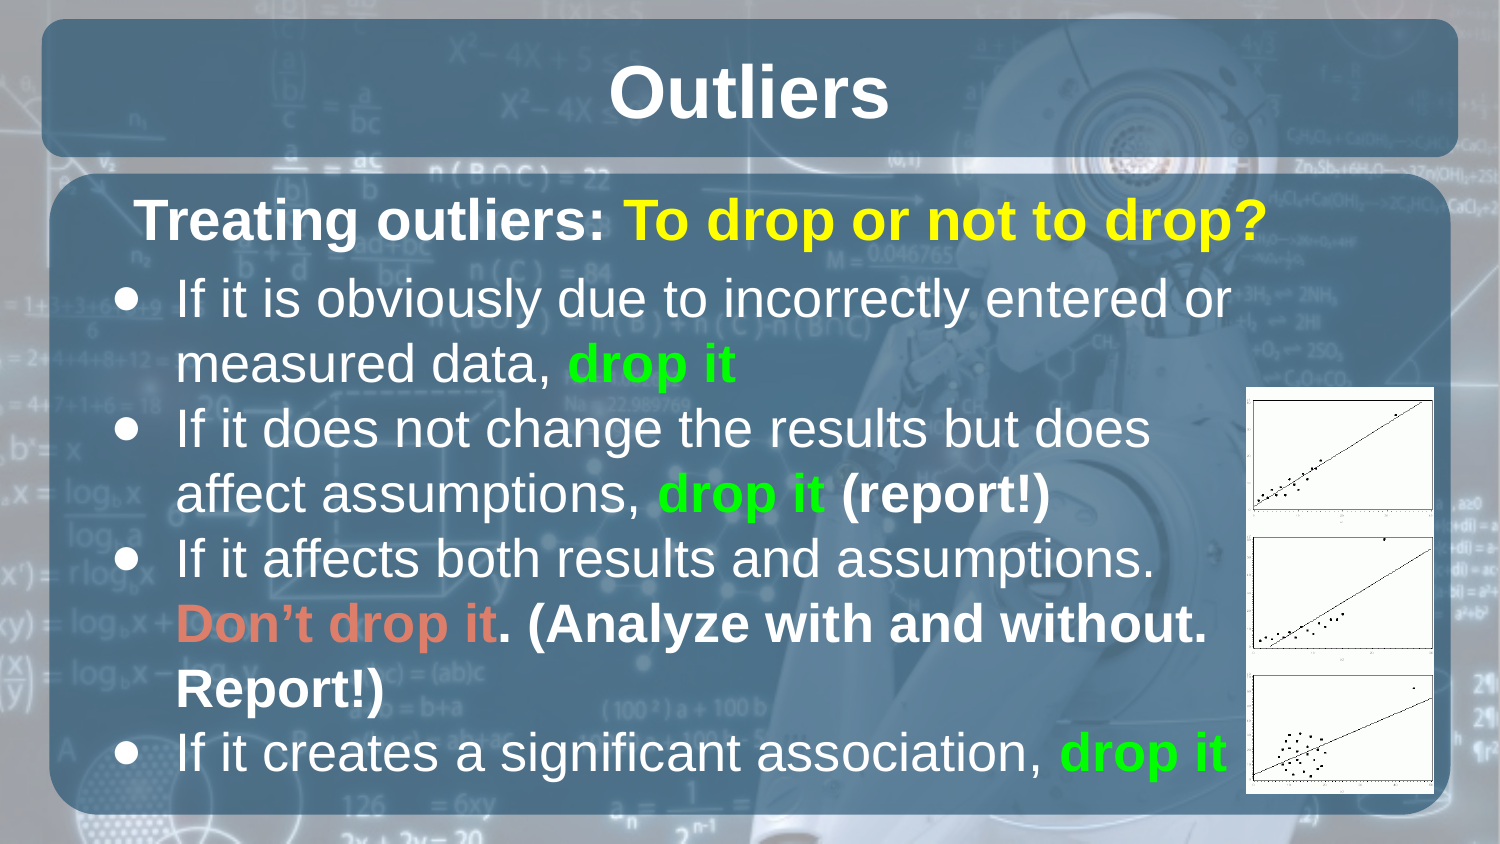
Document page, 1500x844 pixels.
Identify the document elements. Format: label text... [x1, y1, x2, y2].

text_box Treating outliers: To drop or not to drop? [118, 167, 1425, 268]
text_box If it is obviously due to incorrectly entered or measured data, drop it If it does not change the results but does affect assumptions, drop it (report!) If it affects both results and assumptions. Don’t drop it. (Analyze with and without. Report!) If it creates a significant association, drop it [85, 108, 1266, 804]
picture [0, 0, 1500, 844]
title Outliers [49, 43, 1451, 134]
